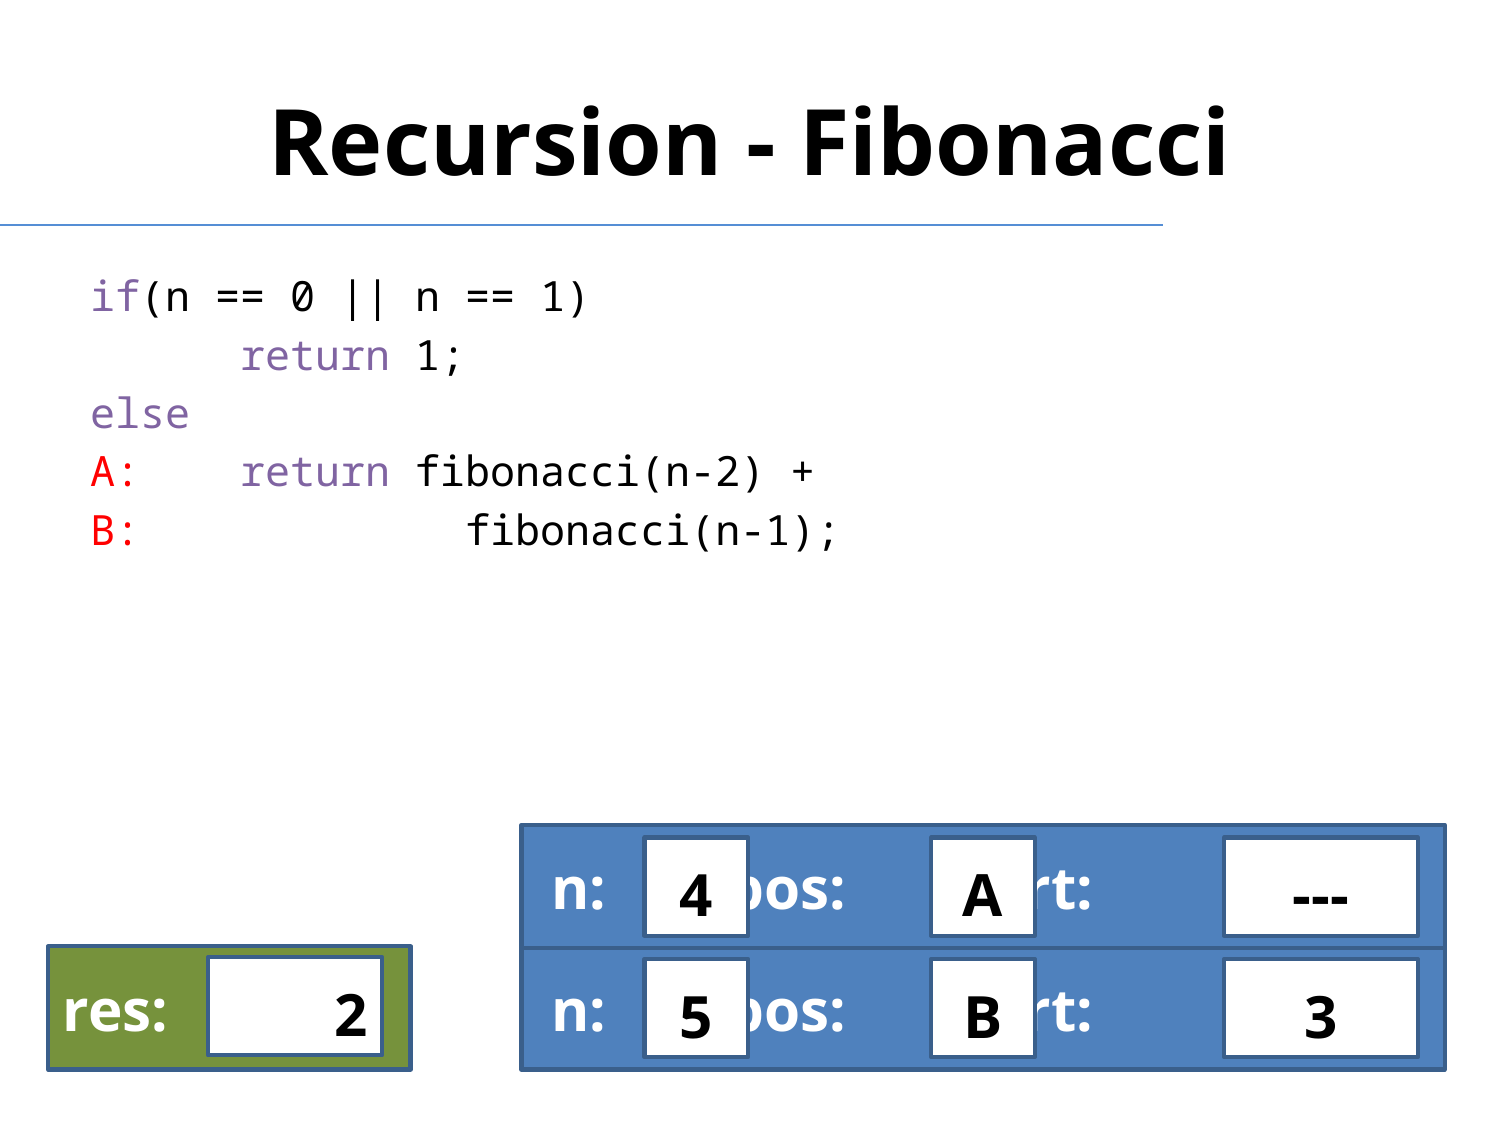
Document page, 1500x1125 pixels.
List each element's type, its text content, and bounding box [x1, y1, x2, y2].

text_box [521, 956, 1445, 1070]
list if(n == 0 || n == 1) return 1; else A: return fibonacci(n-2) + B: fibonacci(n-1); [75, 262, 1425, 1005]
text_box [47, 946, 411, 1070]
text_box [521, 824, 1445, 949]
title Recursion - Fibonacci [75, 45, 1425, 233]
